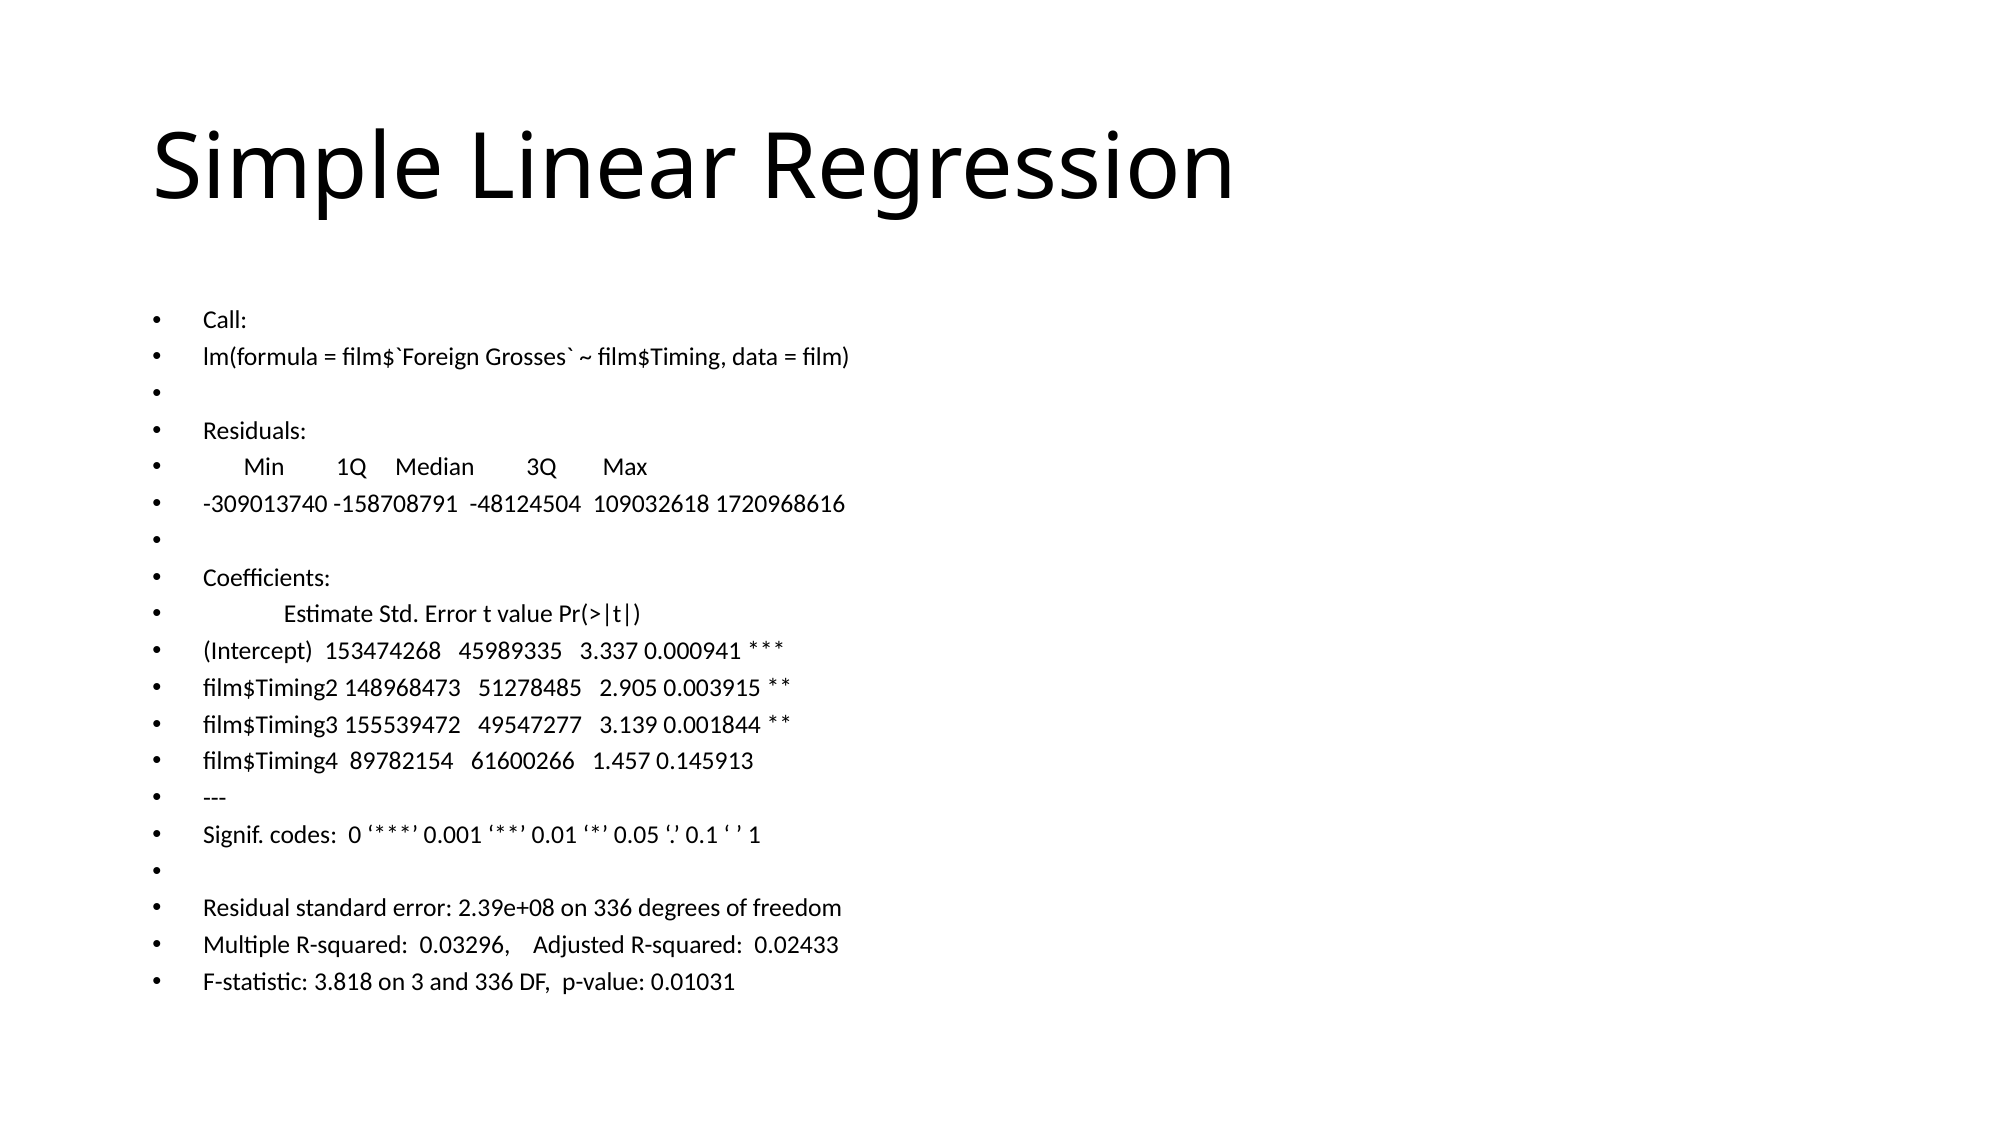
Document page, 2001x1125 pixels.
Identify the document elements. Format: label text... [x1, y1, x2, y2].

title Simple Linear Regression [137, 59, 1863, 278]
list Call: lm(formula = film$`Foreign Grosses` ~ film$Timing, data = film) Residuals: Min 1Q Median 3Q Max -309013740 -158708791 -48124504 109032618 1720968616 Coefficients: Estimate Std. Error t value Pr(>|t|) (Intercept) 153474268 45989335 3.337 0.000941 *** film$Timing2 148968473 51278485 2.905 0.003915 ** film$Timing3 155539472 49547277 3.139 0.001844 ** film$Timing4 89782154 61600266 1.457 0.145913 --- Signif. codes: 0 ‘***’ 0.001 ‘**’ 0.01 ‘*’ 0.05 ‘.’ 0.1 ‘ ’ 1 Residual standard error: 2.39e+08 on 336 degrees of freedom Multiple R-squared: 0.03296, Adjusted R-squared: 0.02433 F-statistic: 3.818 on 3 and 336 DF, p-value: 0.01031 [137, 299, 1863, 1014]
